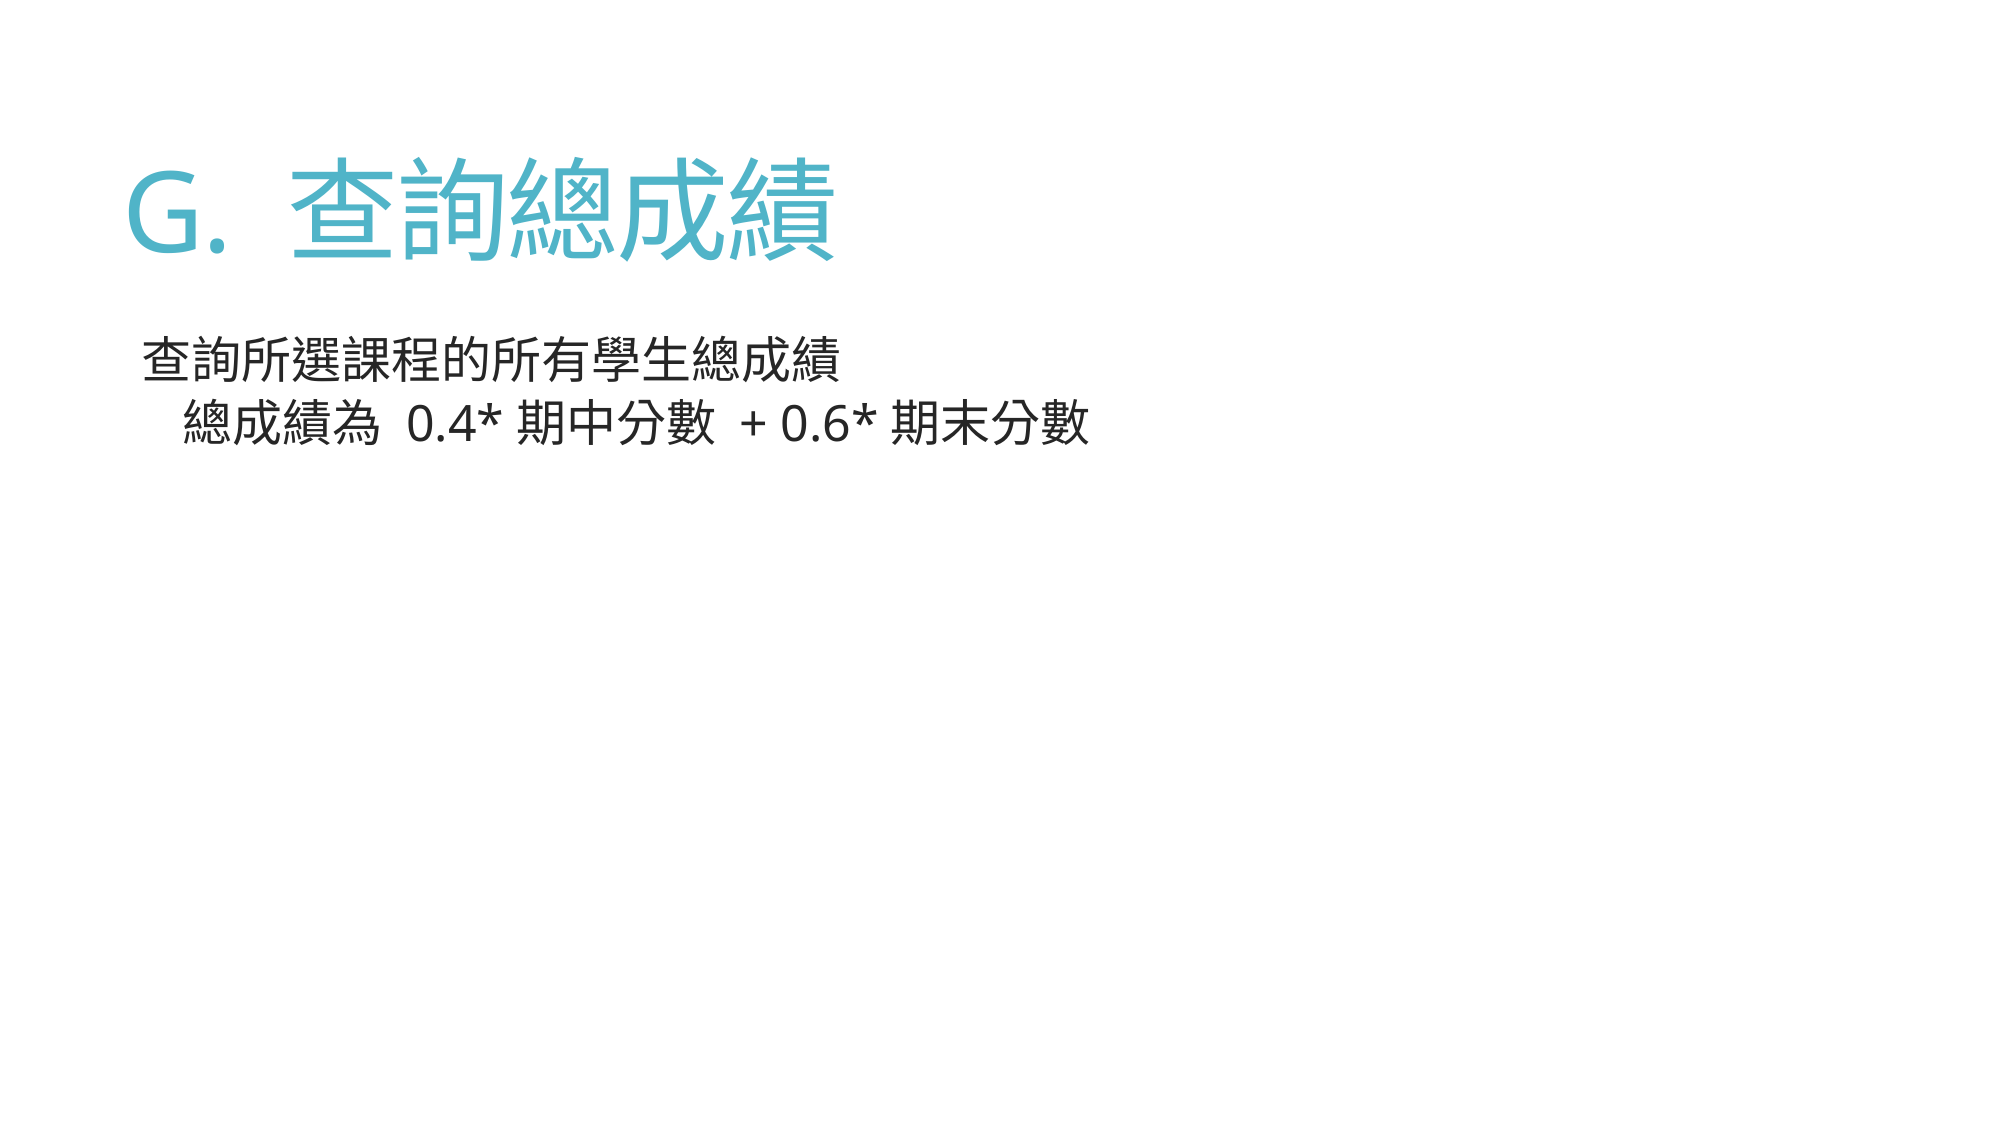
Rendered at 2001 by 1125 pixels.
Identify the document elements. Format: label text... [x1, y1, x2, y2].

title G. 查詢總成績 [107, 81, 1875, 354]
list 查詢所選課程的所有學生總成績 總成績為 0.4*期中分數 + 0.6*期末分數 [111, 329, 1876, 948]
